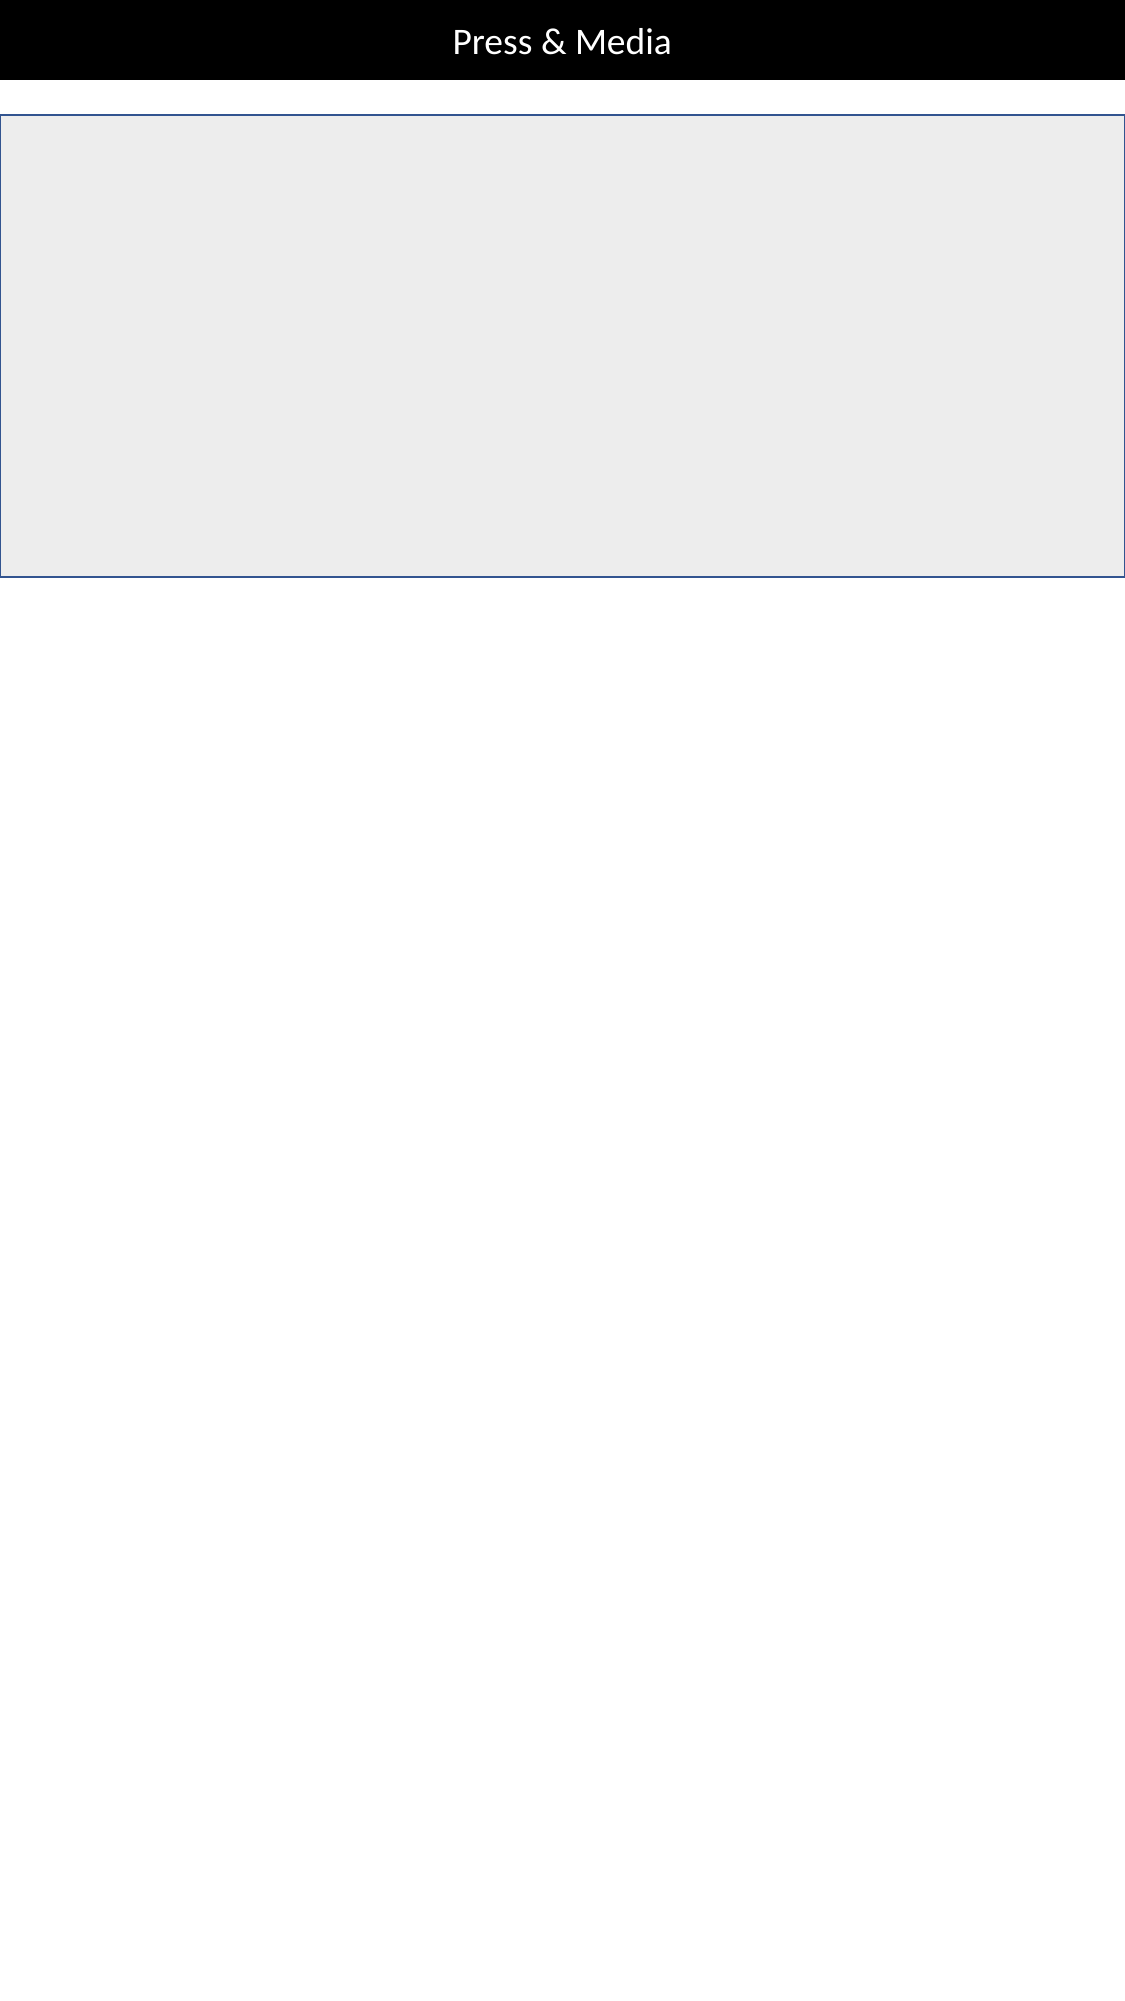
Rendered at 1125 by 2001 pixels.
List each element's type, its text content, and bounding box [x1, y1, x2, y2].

text_box Press & Media [0, 0, 1125, 80]
text_box [0, 114, 1125, 578]
